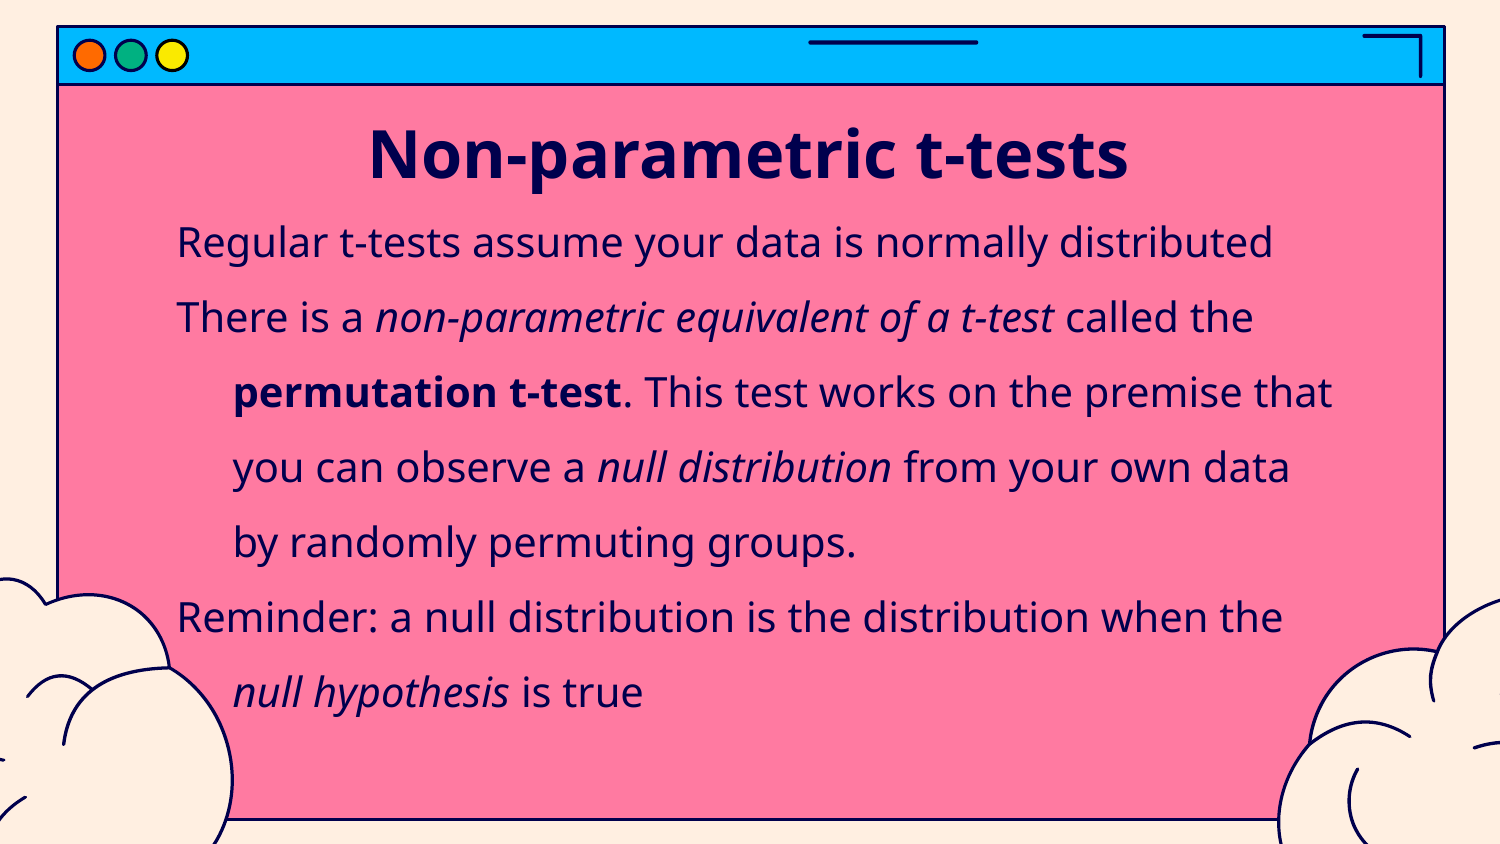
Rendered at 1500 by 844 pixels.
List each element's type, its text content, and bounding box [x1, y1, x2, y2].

text_box [1265, 605, 1500, 844]
text_box [0, 605, 267, 844]
title Non-parametric t-tests [114, 96, 1383, 191]
text_box [334, 703, 348, 716]
text_box Regular t-tests assume your data is normally distributed There is a non-parametric equivalent of a t-test called the permutation t-test. This test works on the premise that you can observe a null distribution from your own data by randomly permuting groups. Reminder: a null distribution is the distribution when the null hypothesis is true [142, 176, 1358, 703]
